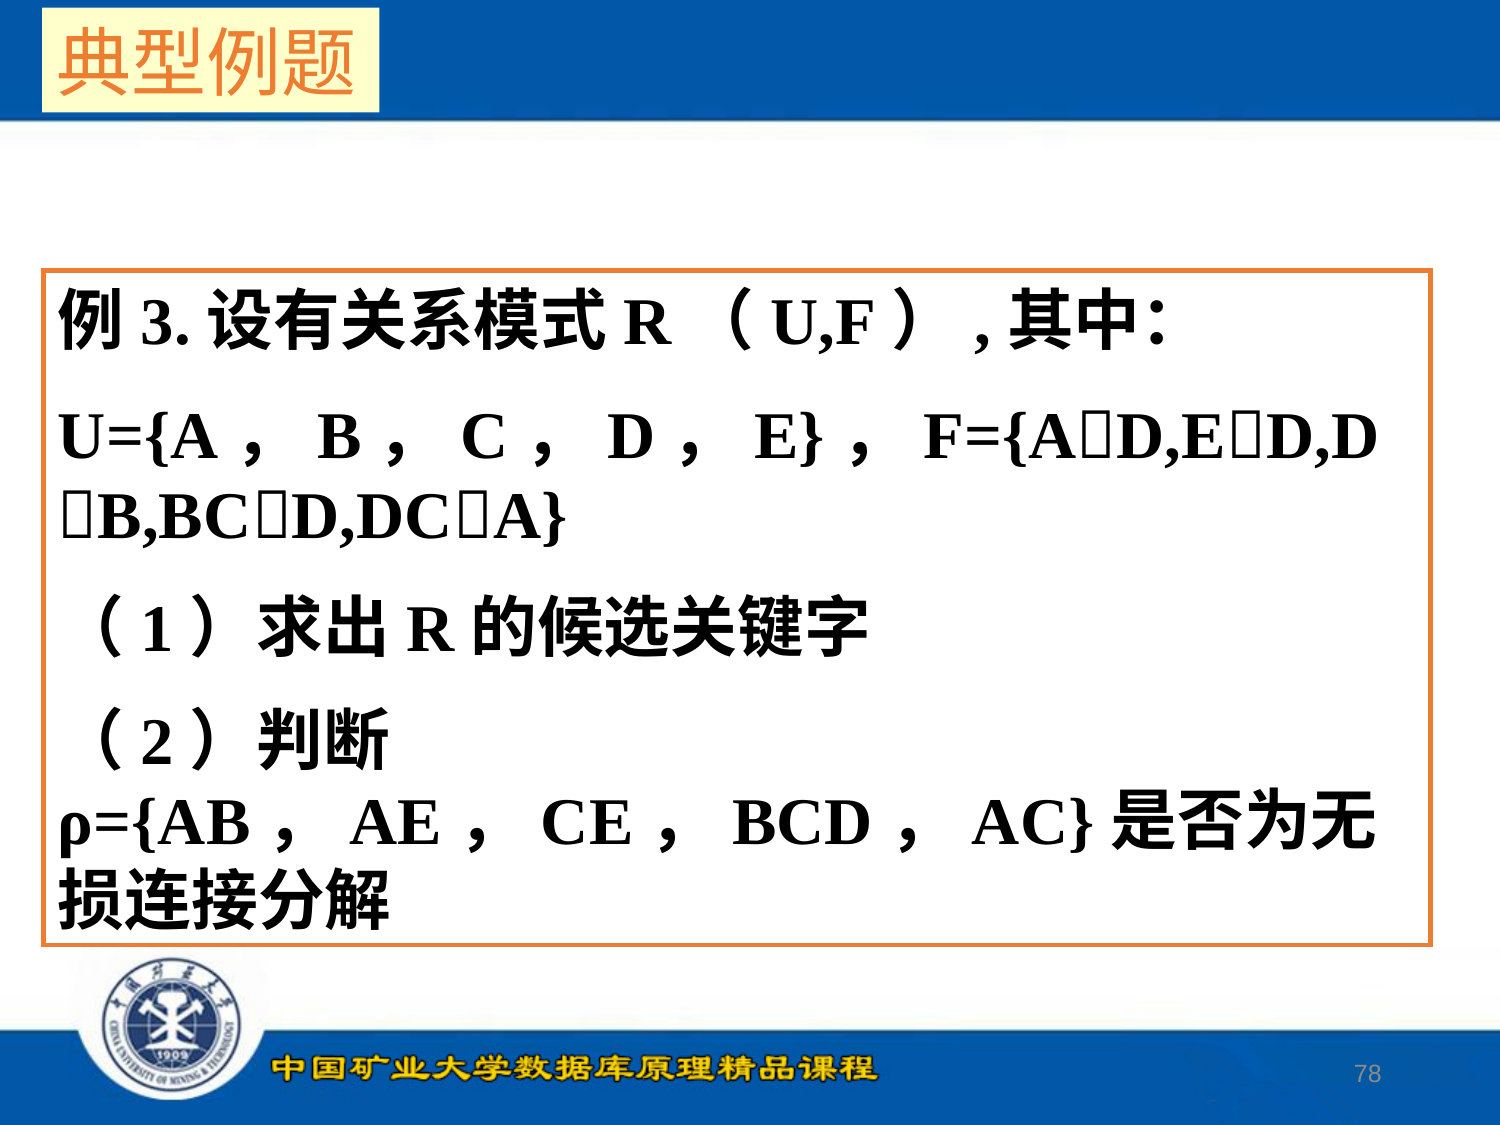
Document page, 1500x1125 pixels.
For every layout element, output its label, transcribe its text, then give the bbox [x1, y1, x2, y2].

picture [0, 0, 1500, 1125]
text_box 典型例题 [42, 7, 380, 113]
text_box 例3.设有关系模式R（U,F）,其中： U={A，B，C，D，E}，F={AD,ED,DB,BCD,DCA} （1）求出R的候选关键字 （2）判断ρ={AB，AE，CE，BCD，AC}是否为无损连接分解 [43, 270, 1431, 946]
slide_number 78 [1059, 1042, 1397, 1103]
